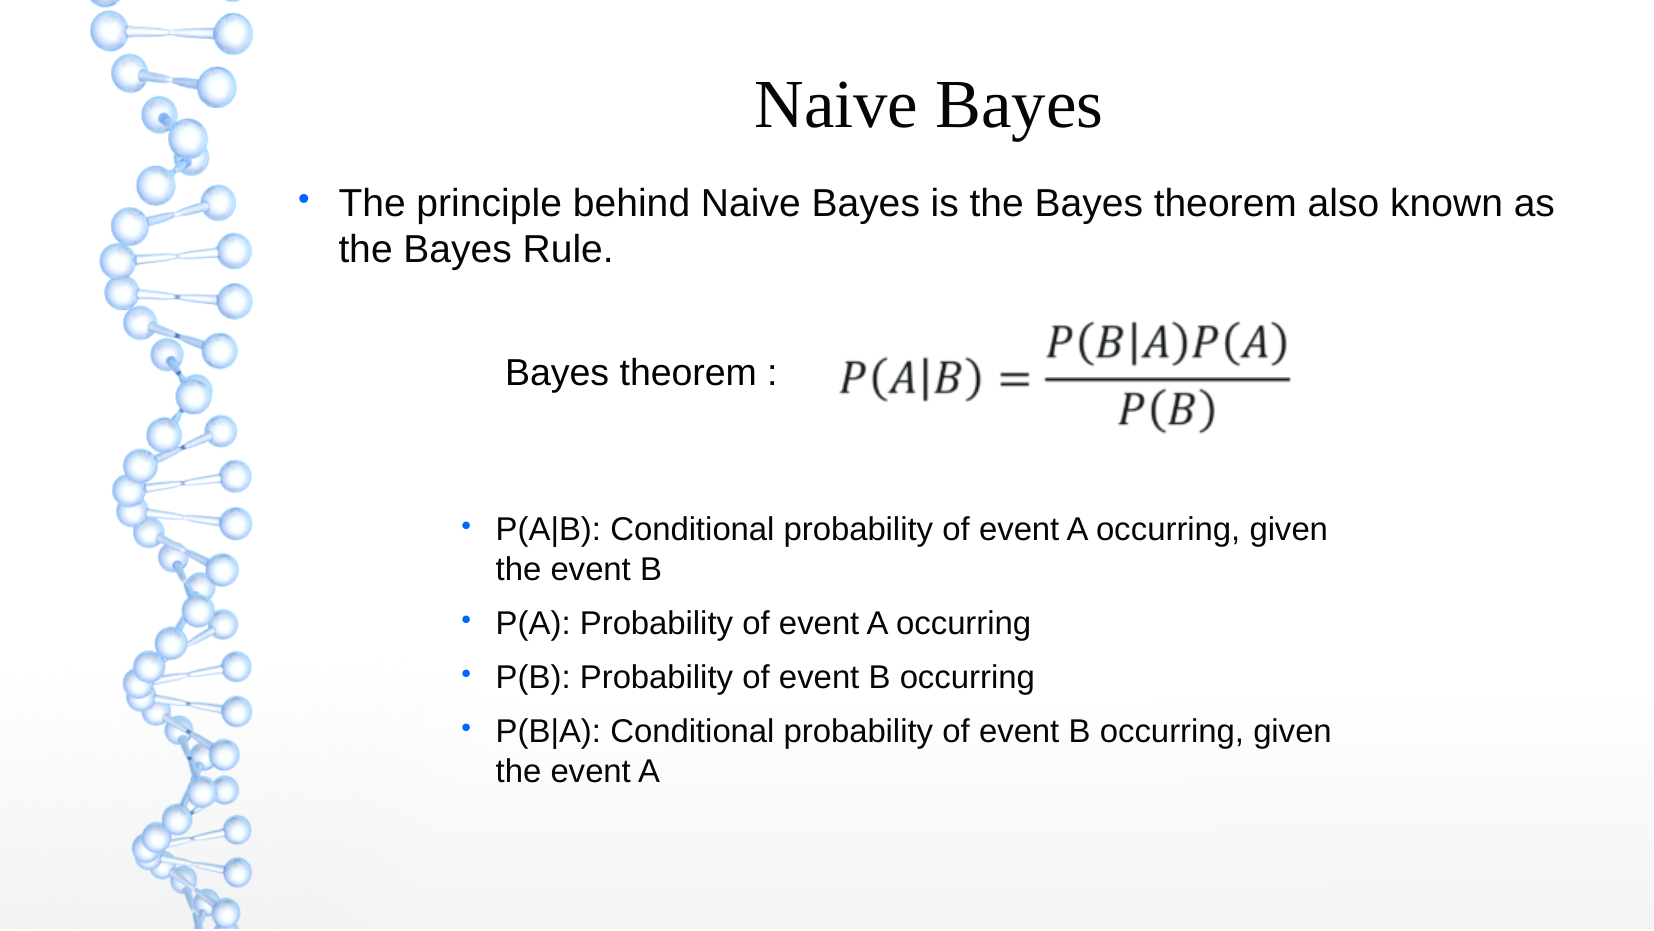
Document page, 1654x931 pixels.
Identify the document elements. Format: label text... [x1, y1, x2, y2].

picture [0, 0, 1654, 929]
text_box P(A|B): Conditional probability of event A occurring, given the event B P(A): Probability of event A occurring P(B): Probability of event B occurring P(B|A): Conditional probability of event B occurring, given the event A [448, 507, 1347, 791]
text_box Bayes theorem : [490, 340, 798, 399]
text_box Naive Bayes [265, 35, 1593, 165]
text_box The principle behind Naive Bayes is the Bayes theorem also known as the Bayes Rule. [283, 177, 1617, 272]
